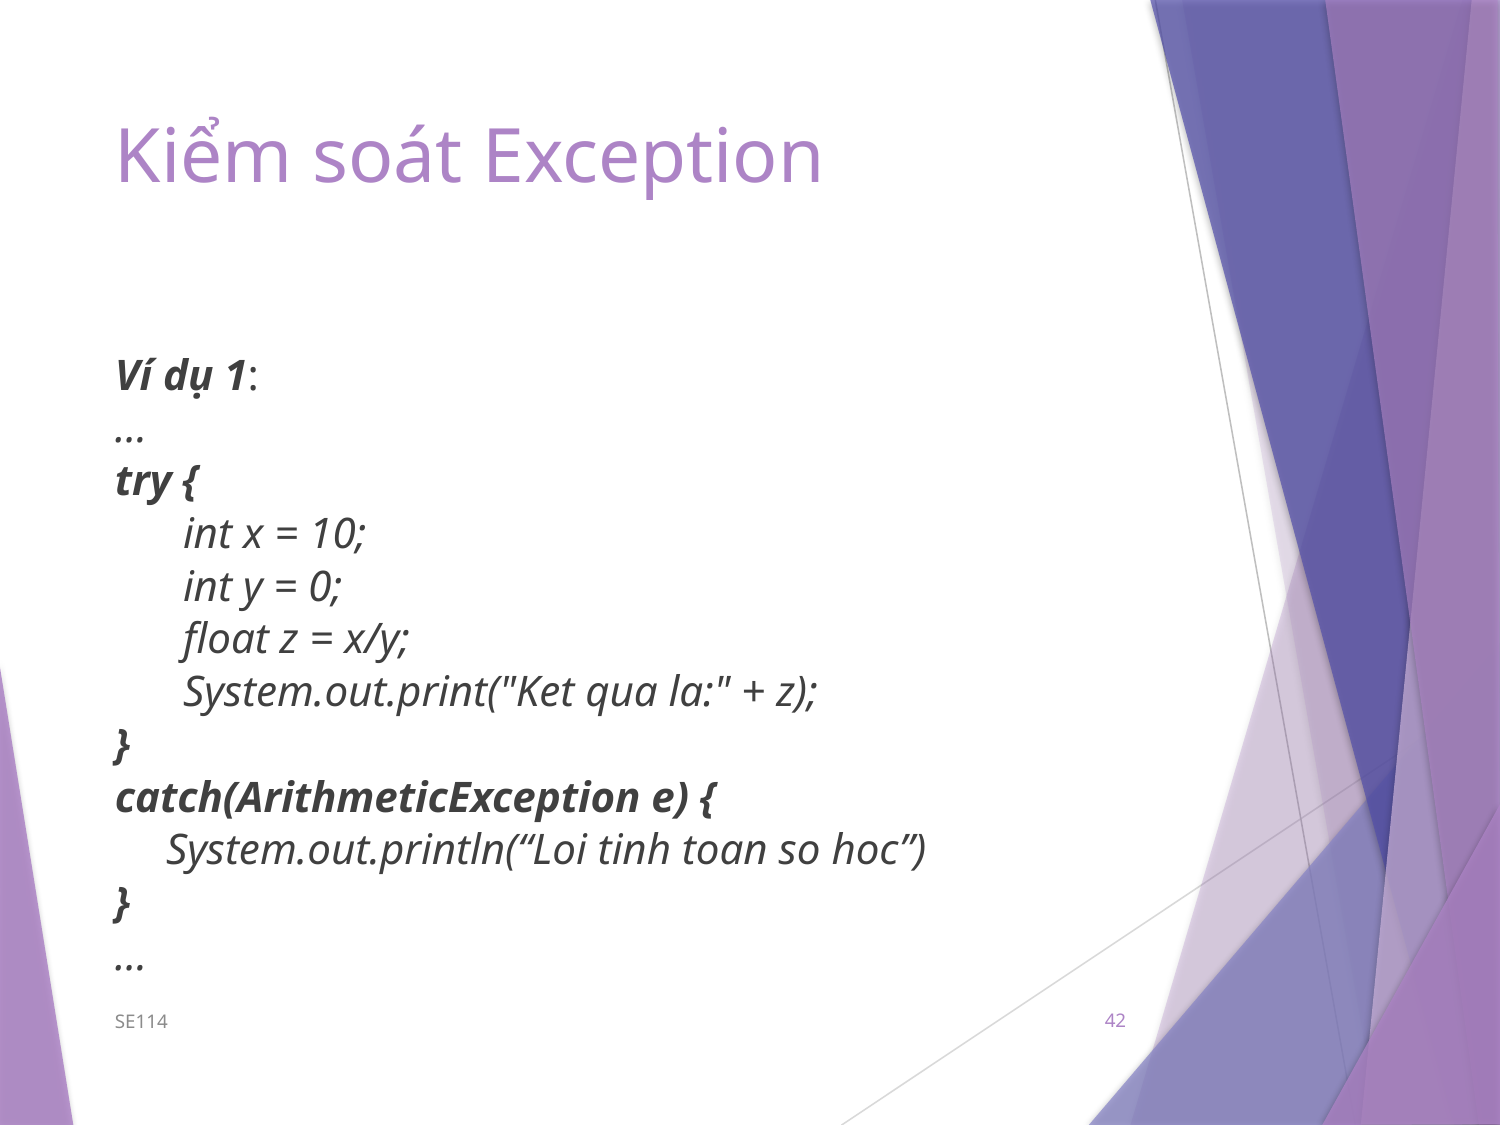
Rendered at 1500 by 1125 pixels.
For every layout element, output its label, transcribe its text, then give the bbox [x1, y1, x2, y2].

slide_number 42 [1057, 992, 1142, 1051]
footer SE114 [99, 992, 859, 1051]
title Kiểm soát Exception [99, 99, 1142, 317]
list Ví dụ 1: … try { int x = 10; int y = 0; float z = x/y; System.out.print("Ket qua la:" + z); } catch(ArithmeticException e) { System.out.println(“Loi tinh toan so hoc”) } … [99, 354, 1142, 992]
